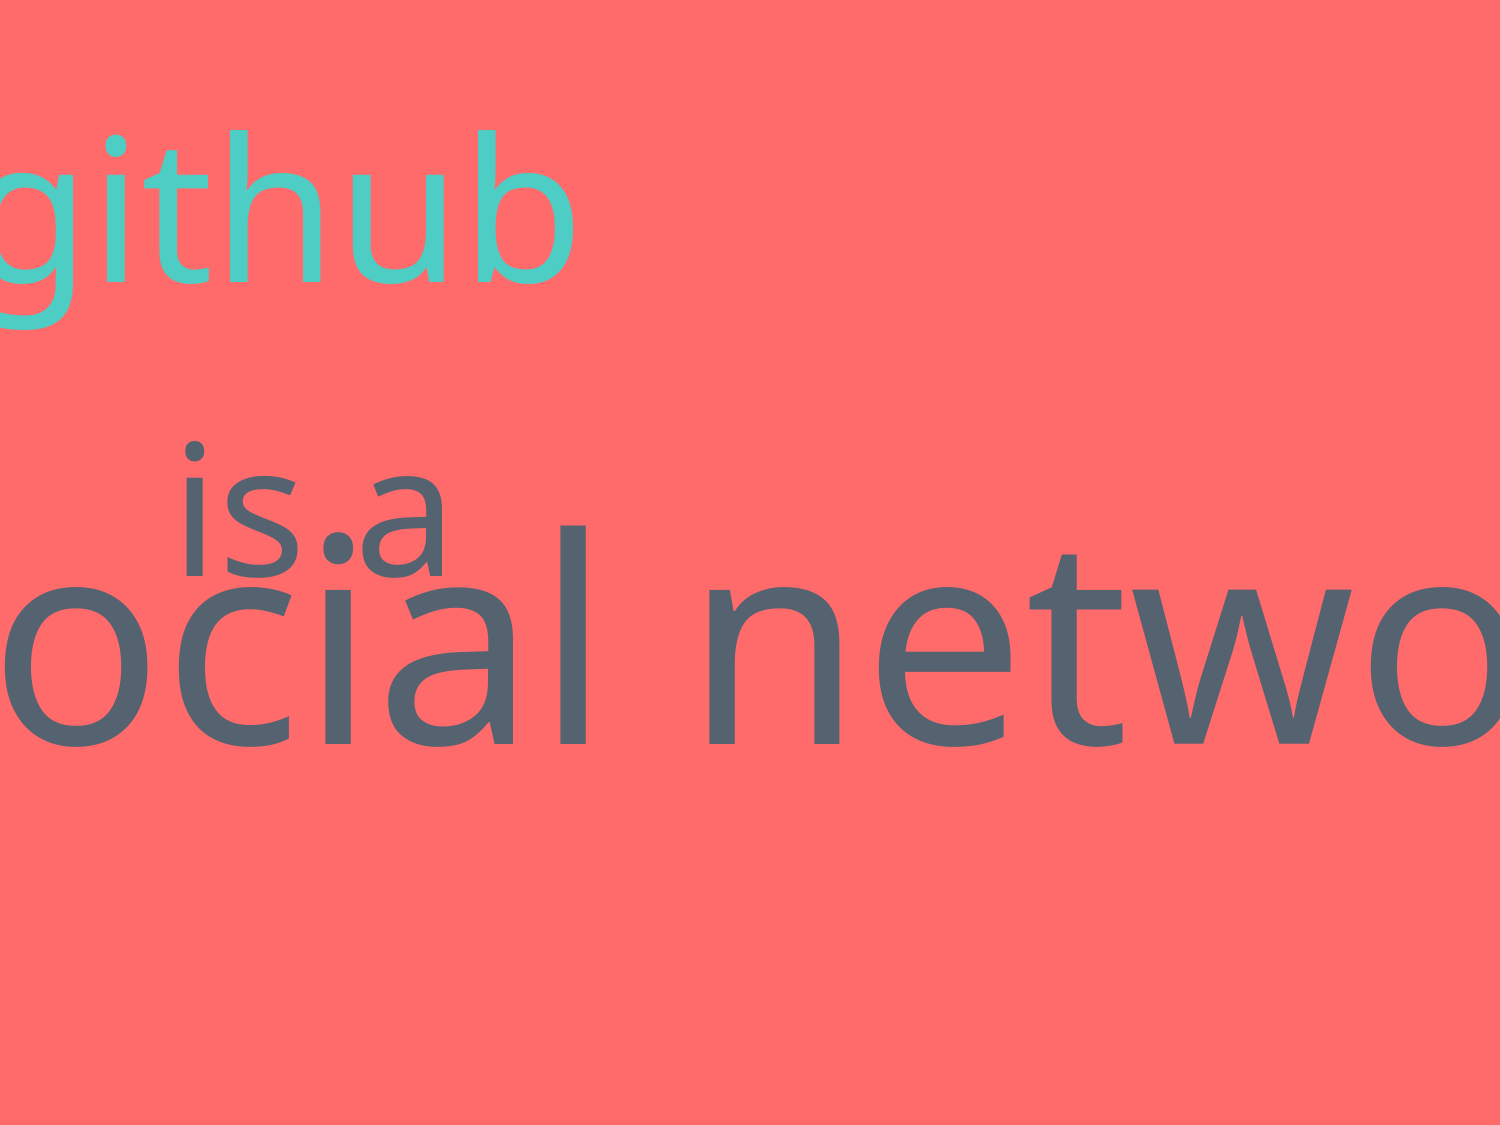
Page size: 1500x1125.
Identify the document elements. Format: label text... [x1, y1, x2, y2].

text_box social network [0, 450, 1500, 810]
text_box is a [157, 385, 473, 450]
text_box github [0, 74, 599, 330]
